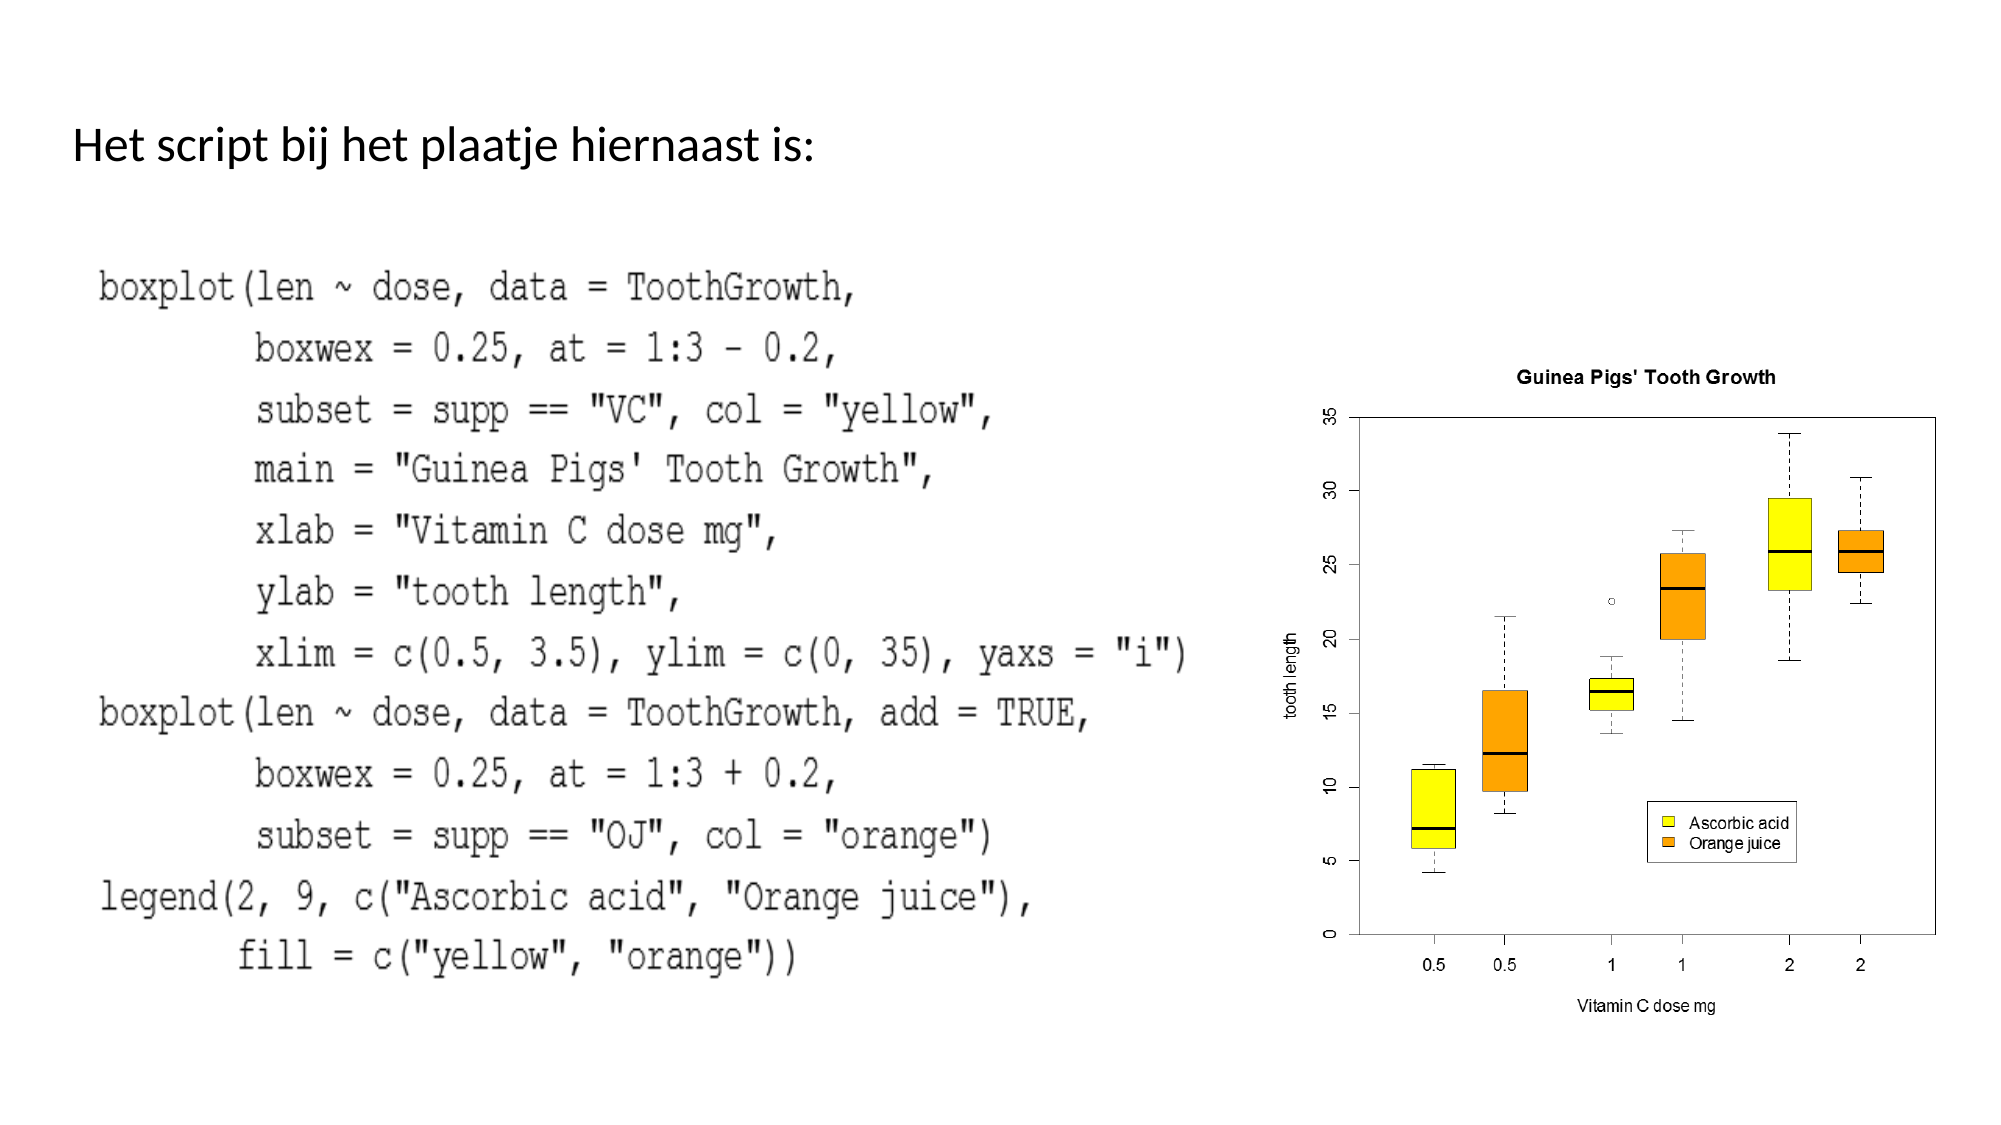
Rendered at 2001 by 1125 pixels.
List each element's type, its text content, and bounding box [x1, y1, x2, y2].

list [76, 239, 1218, 1015]
title Het script bij het plaatje hiernaast is: [57, 90, 965, 200]
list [1277, 335, 1977, 1035]
